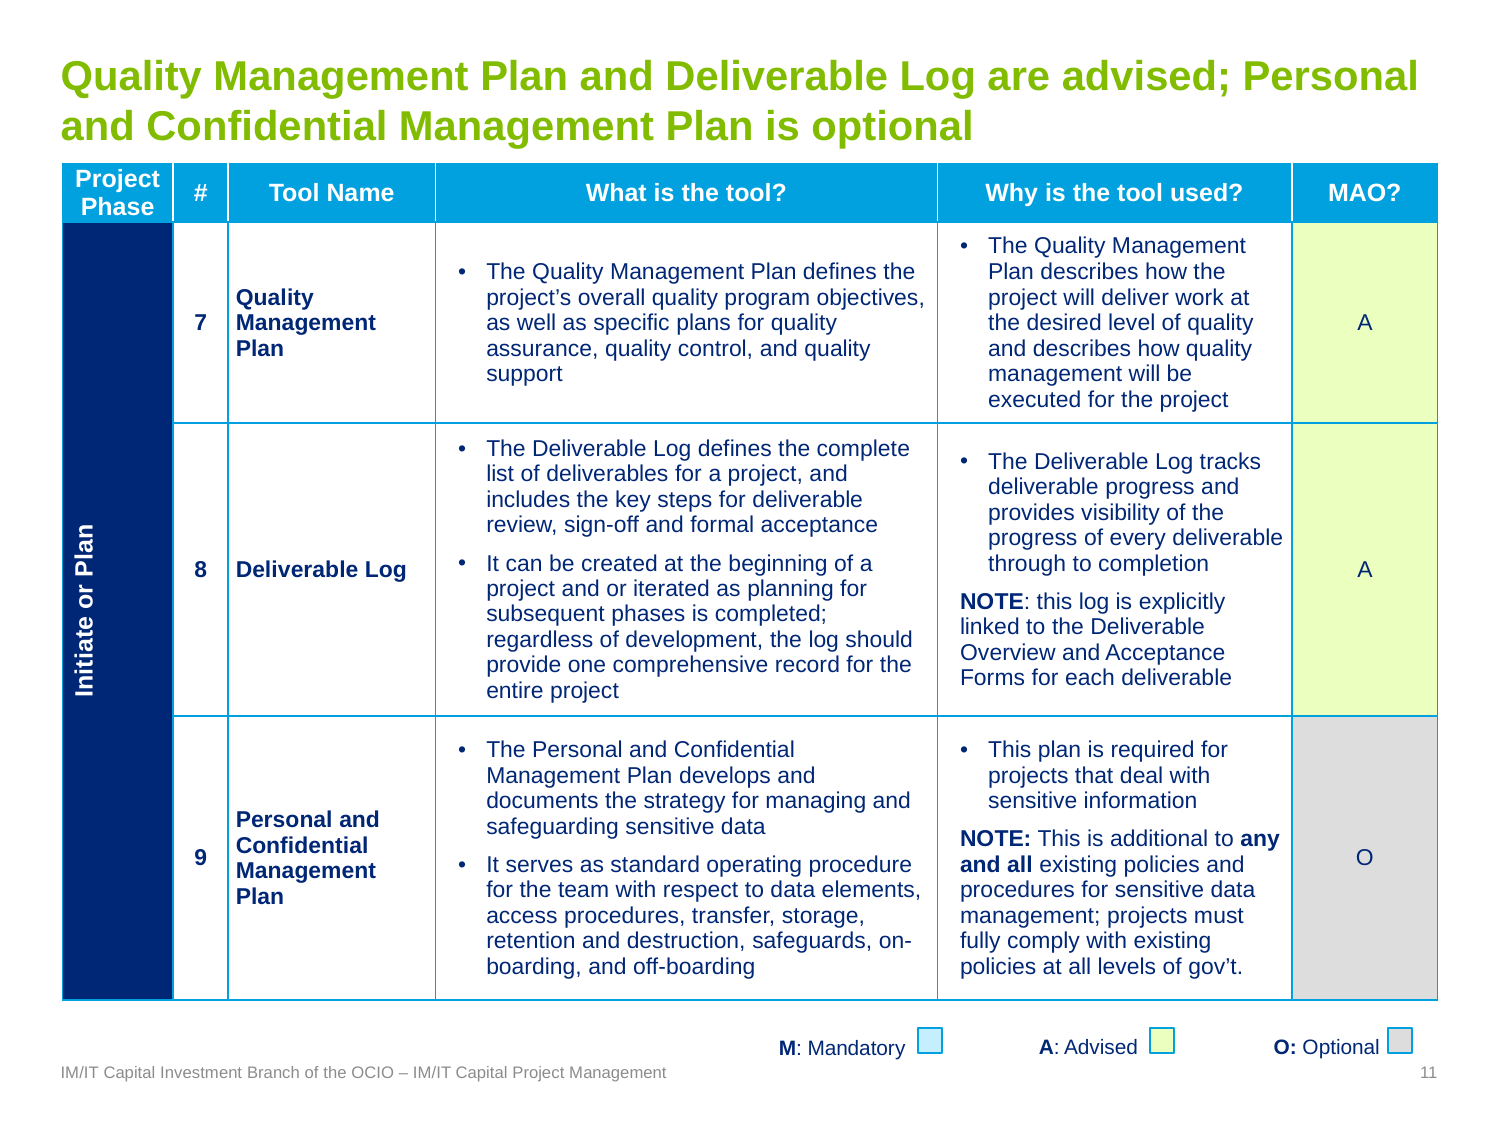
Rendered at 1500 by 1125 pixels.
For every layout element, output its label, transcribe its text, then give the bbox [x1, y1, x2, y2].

slide_number 11 [1307, 1051, 1438, 1093]
table_header Tool Name [229, 165, 435, 221]
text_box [763, 1013, 1424, 1068]
table_cell The Personal and Confidential Management Plan develops and documents the strategy for managing and safeguarding sensitive data It serves as standard operating procedure for the team with respect to data elements, access procedures, transfer, storage, retention and destruction, safeguards, on-boarding, and off-boarding [436, 717, 937, 999]
table_cell 9 [174, 717, 227, 999]
table_cell The Deliverable Log defines the complete list of deliverables for a project, and includes the key steps for deliverable review, sign-off and formal acceptance It can be created at the beginning of a project and or iterated as planning for subsequent phases is completed; regardless of development, the log should provide one comprehensive record for the entire project [436, 424, 937, 715]
table_cell The Quality Management Plan defines the project’s overall quality program objectives, as well as specific plans for quality assurance, quality control, and quality support [436, 223, 937, 422]
table_cell This plan is required for projects that deal with sensitive information NOTE: This is additional to any and all existing policies and procedures for sensitive data management; projects must fully comply with existing policies at all levels of gov’t. [938, 717, 1291, 999]
table_cell Personal and Confidential Management Plan [229, 717, 435, 999]
table_cell A [1293, 223, 1437, 422]
table_cell 8 [174, 424, 227, 715]
table_cell O [1293, 717, 1437, 999]
table_header What is the tool? [436, 165, 937, 221]
footer IM/IT Capital Investment Branch of the OCIO – IM/IT Capital Project Management [60, 1051, 1301, 1093]
table_header Why is the tool used? [938, 165, 1291, 221]
table_header Project Phase [63, 165, 172, 221]
table_cell 7 [174, 223, 227, 422]
table_header MAO? [1293, 165, 1437, 221]
table_header # [174, 165, 227, 221]
table_cell The Deliverable Log tracks deliverable progress and provides visibility of the progress of every deliverable through to completion NOTE: this log is explicitly linked to the Deliverable Overview and Acceptance Forms for each deliverable [938, 424, 1291, 715]
title Quality Management Plan and Deliverable Log are advised; Personal and Confidential Management Plan is optional [60, 48, 1437, 126]
table_cell A [1293, 424, 1437, 715]
table_cell The Quality Management Plan describes how the project will deliver work at the desired level of quality and describes how quality management will be executed for the project [938, 223, 1291, 422]
table_cell Quality Management Plan [229, 223, 435, 422]
table_cell Initiate or Plan [63, 223, 172, 999]
table_cell Deliverable Log [229, 424, 435, 715]
